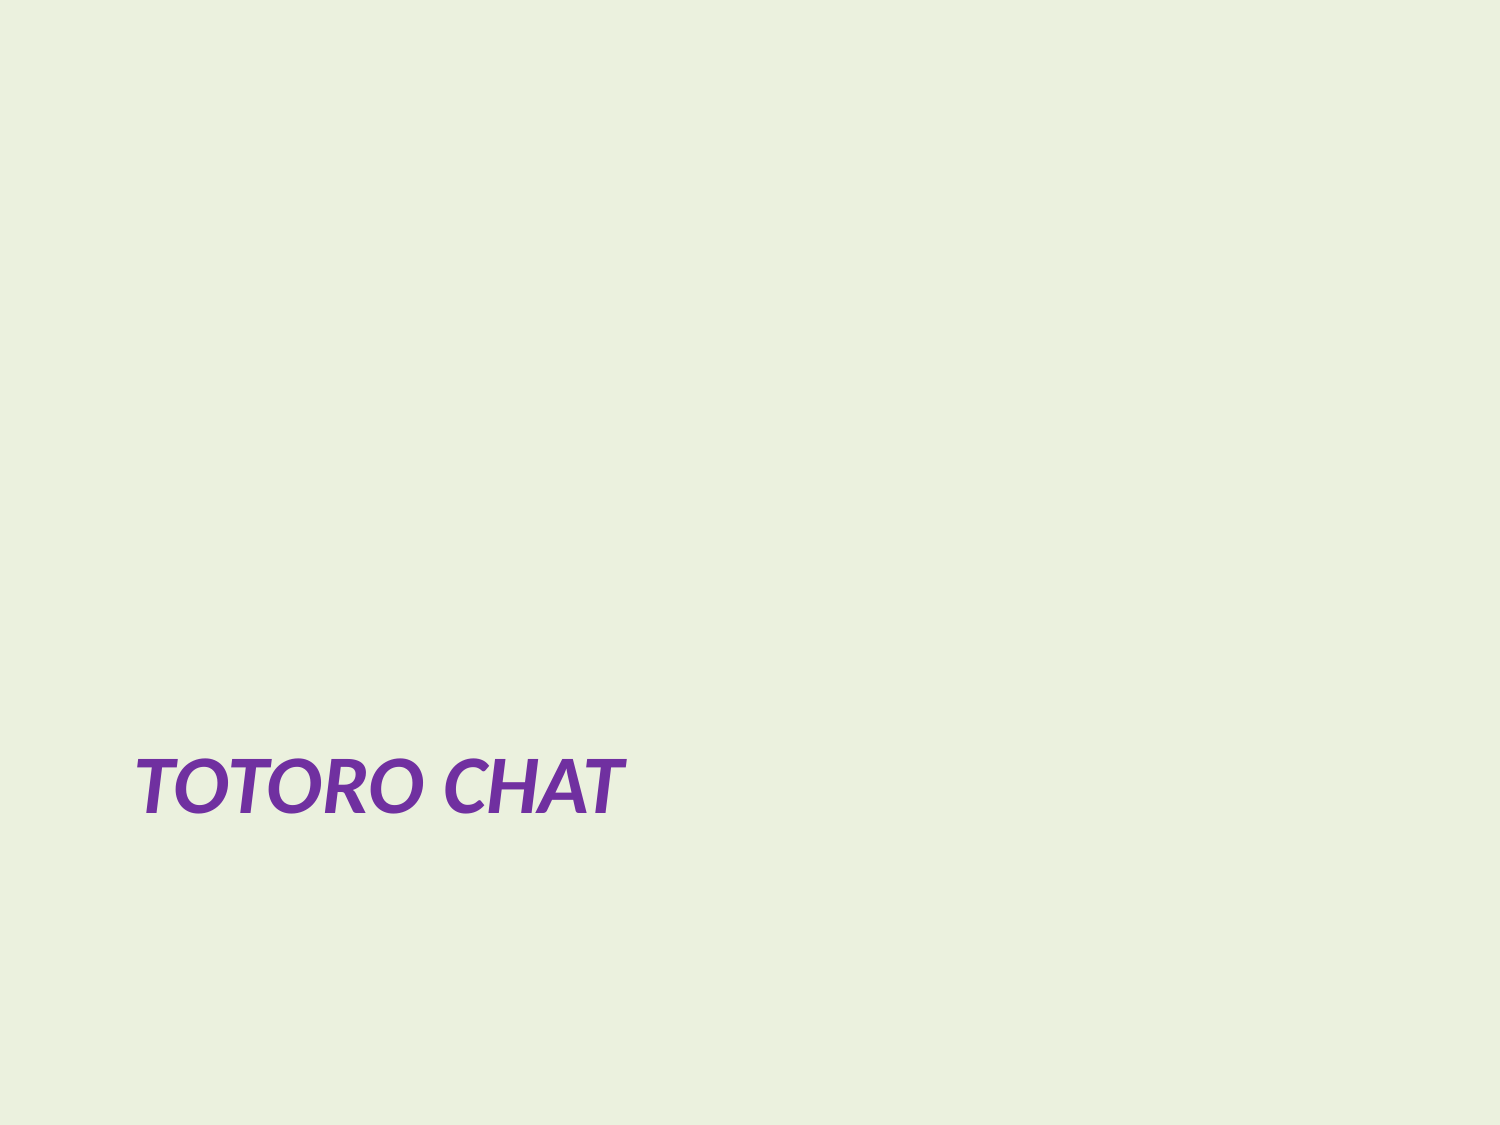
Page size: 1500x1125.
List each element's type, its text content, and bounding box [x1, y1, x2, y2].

title Totoro Chat [118, 722, 1394, 947]
